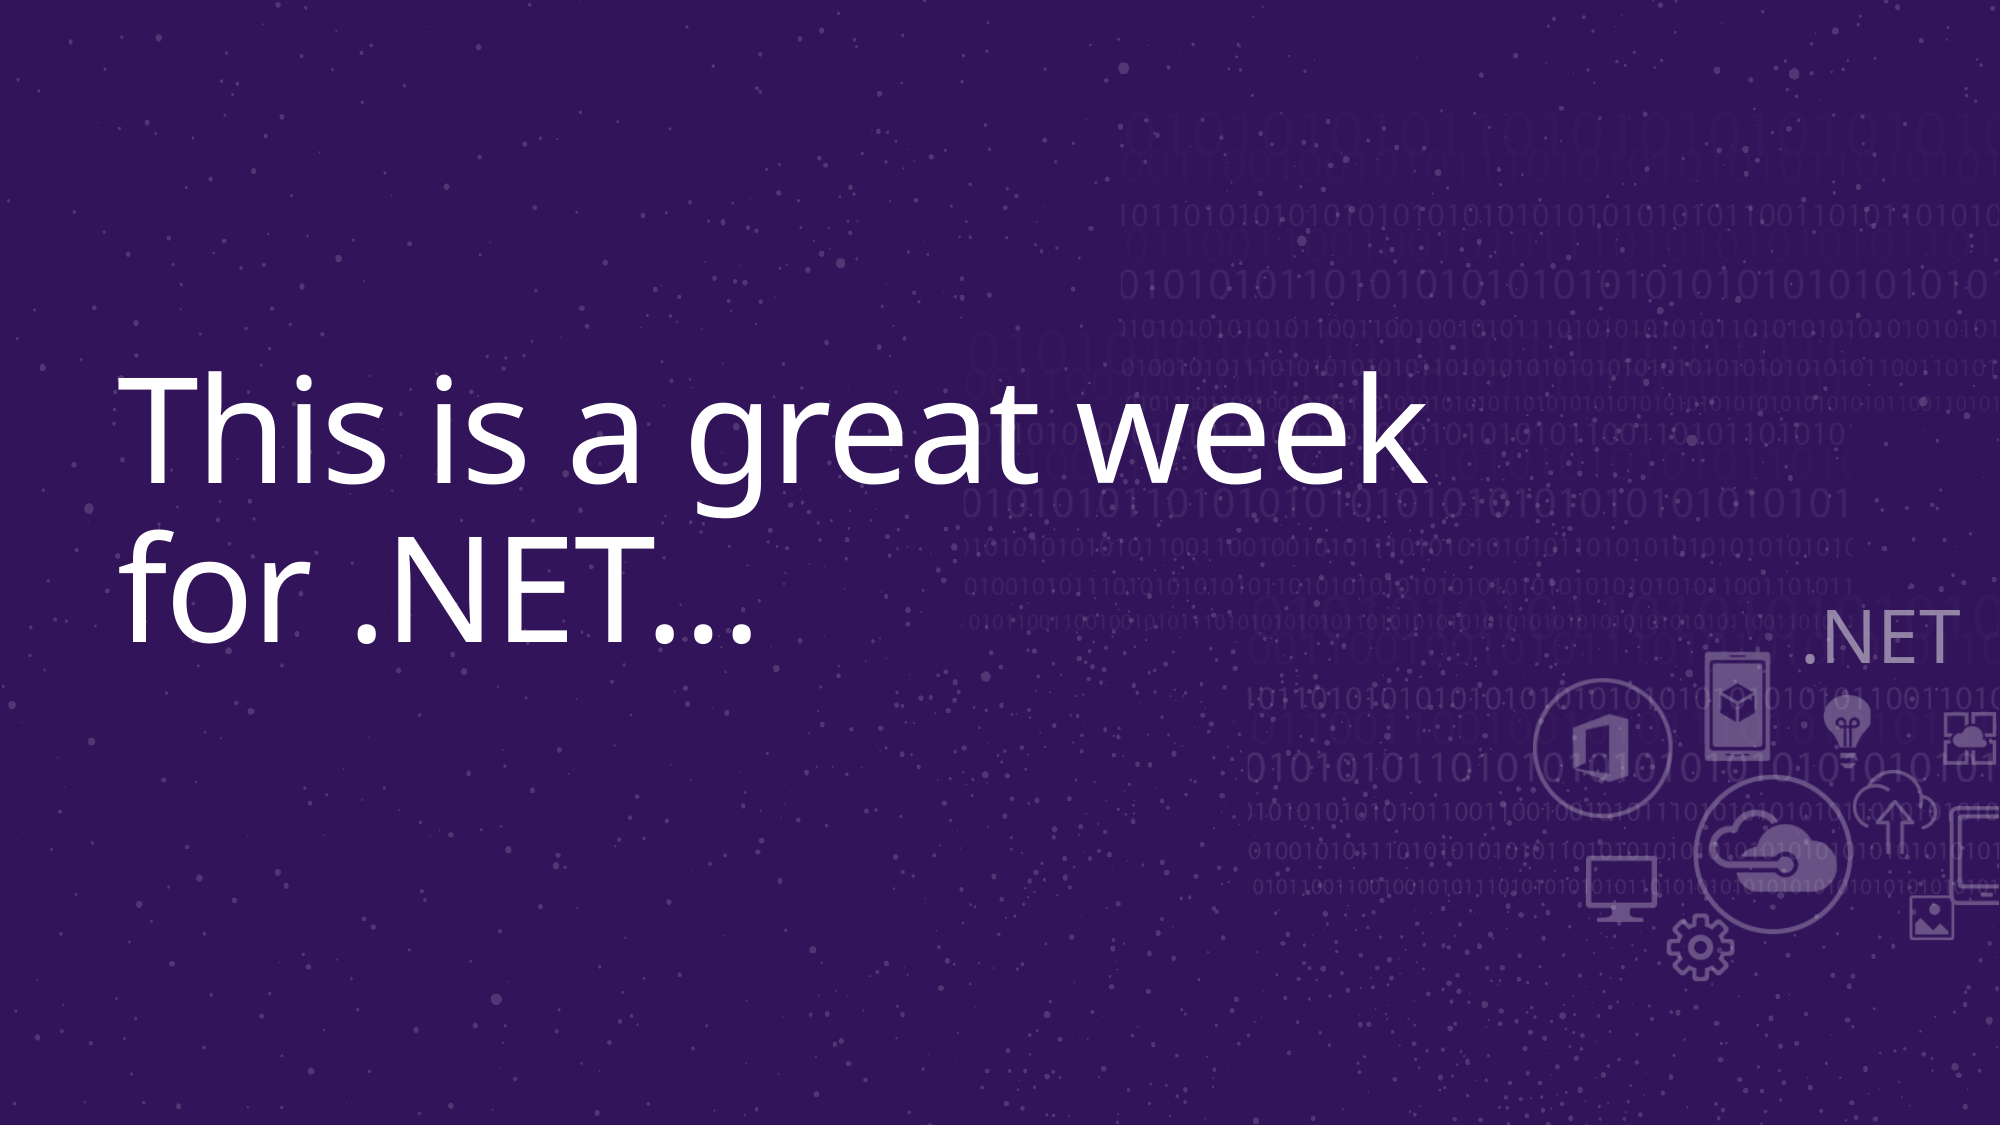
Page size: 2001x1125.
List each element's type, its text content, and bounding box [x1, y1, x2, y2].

picture [1, 0, 1999, 1125]
title This is a great week for .NET… [93, 341, 1956, 532]
